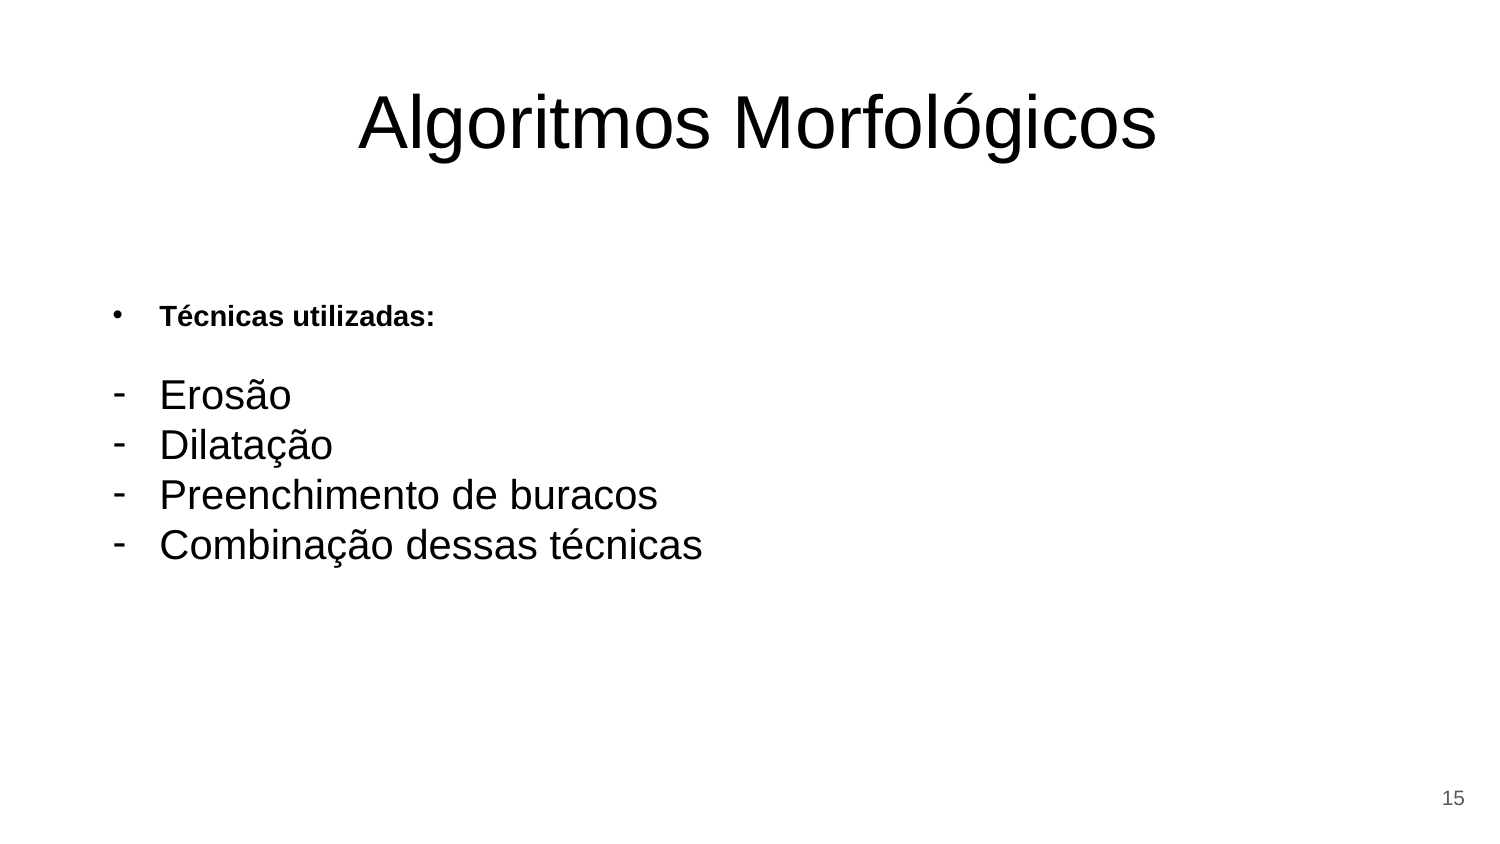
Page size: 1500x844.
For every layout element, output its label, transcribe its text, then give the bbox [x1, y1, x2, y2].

slide_number 15 [1389, 764, 1480, 830]
text_box Técnicas utilizadas: Erosão Dilatação Preenchimento de buracos Combinação dessas técnicas [97, 290, 1330, 575]
title Algoritmos Morfológicos [59, 49, 1458, 188]
